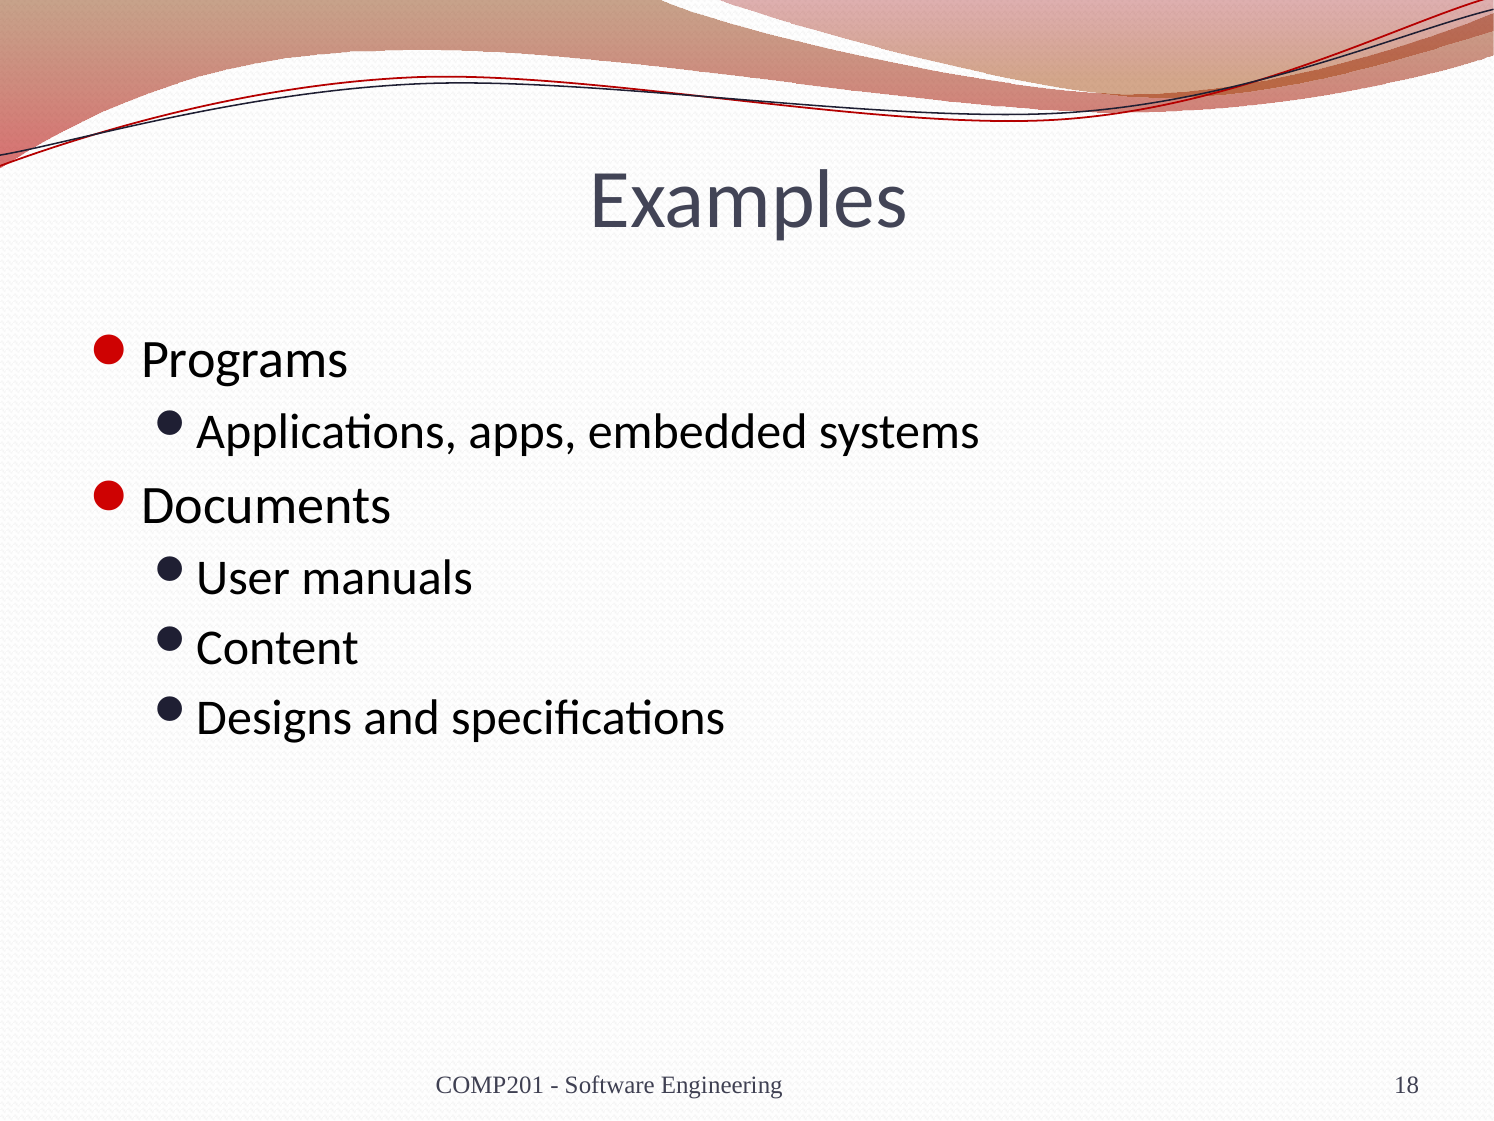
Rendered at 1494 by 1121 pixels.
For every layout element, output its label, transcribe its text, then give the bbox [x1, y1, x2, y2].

footer COMP201 - Software Engineering [435, 1038, 984, 1099]
list Programs Applications, apps, embedded systems Documents User manuals Content Designs and specifications [74, 316, 1420, 1034]
title Examples [78, 115, 1419, 244]
slide_number 18 [1294, 1038, 1420, 1099]
